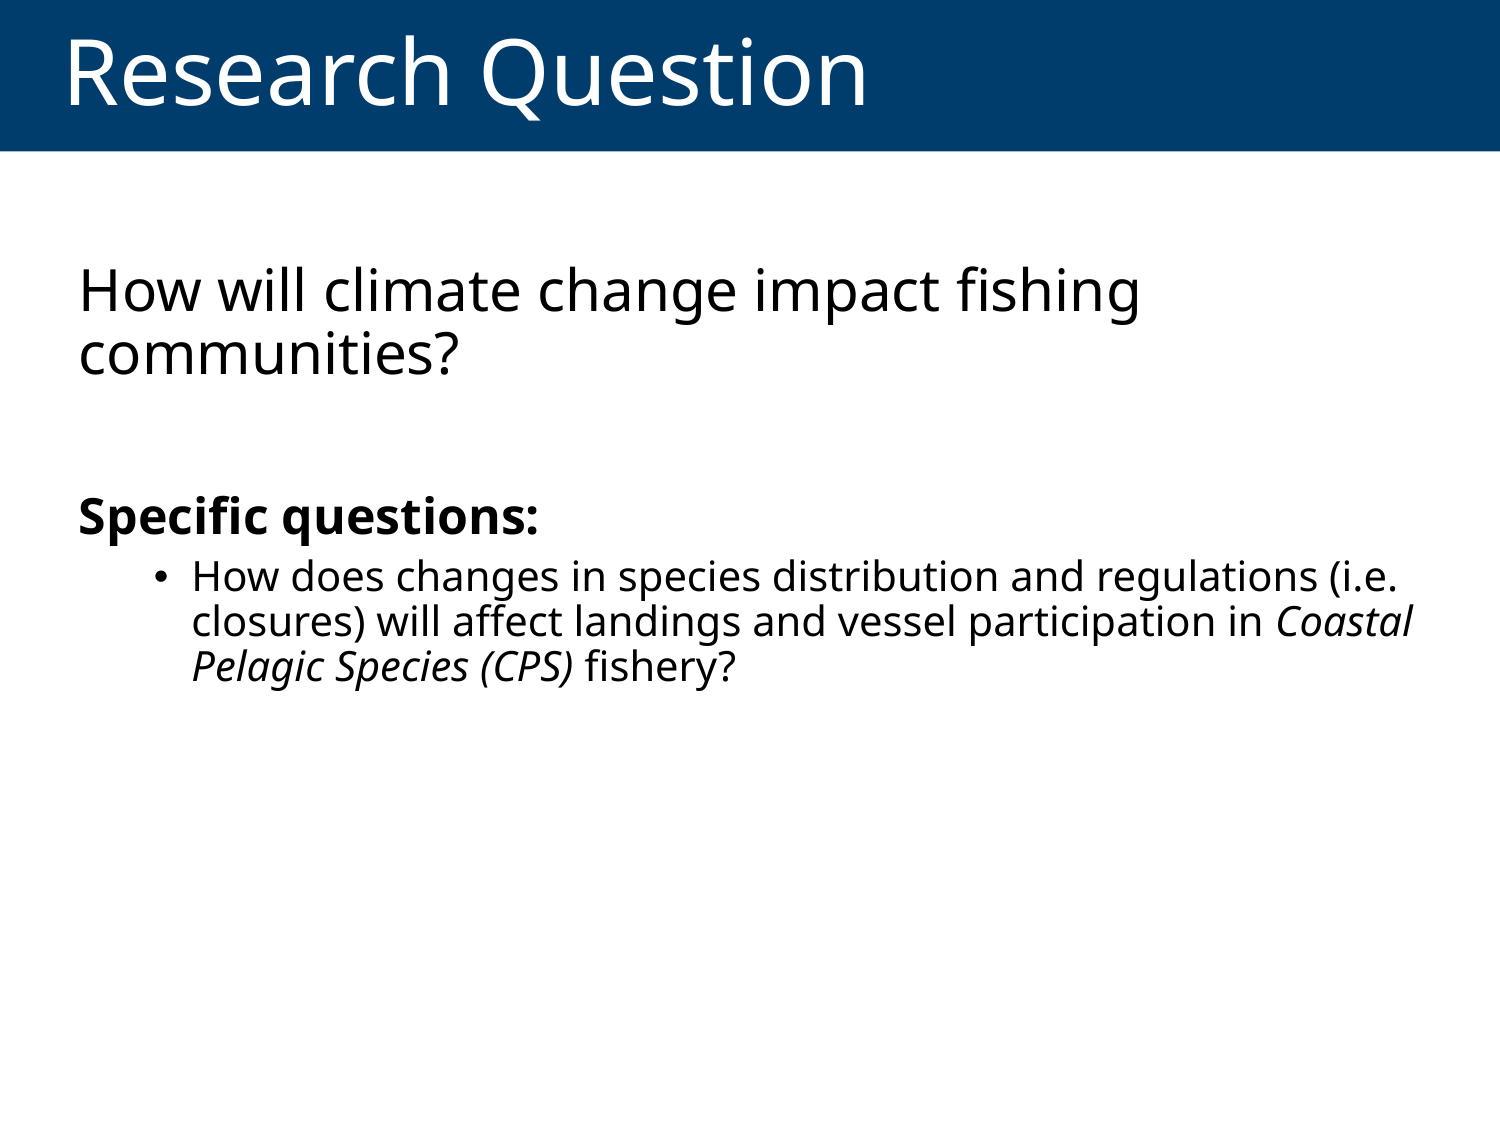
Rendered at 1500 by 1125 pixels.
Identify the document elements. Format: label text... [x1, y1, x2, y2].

title Research Question [0, 0, 1500, 152]
list How will climate change impact fishing communities? Specific questions: How does changes in species distribution and regulations (i.e. closures) will affect landings and vessel participation in Coastal Pelagic Species (CPS) fishery? [63, 253, 1437, 968]
